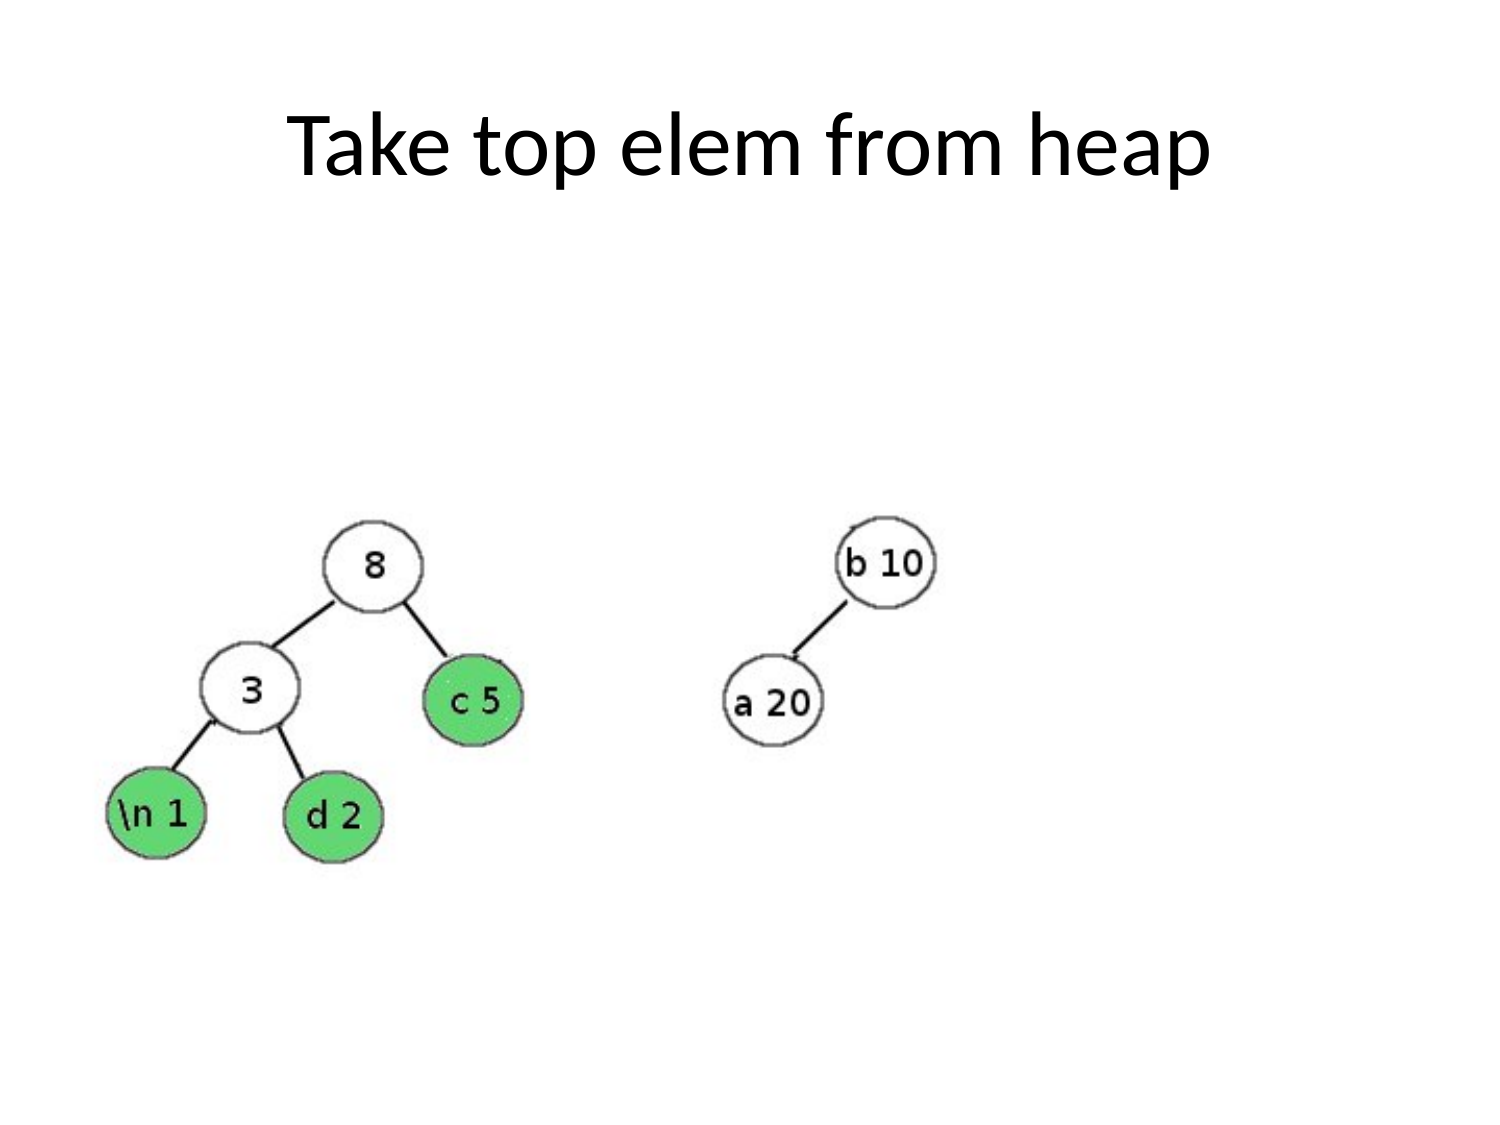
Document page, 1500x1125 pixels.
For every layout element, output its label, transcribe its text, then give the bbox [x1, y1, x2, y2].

picture [62, 262, 1396, 1097]
title Take top elem from heap [75, 45, 1425, 233]
